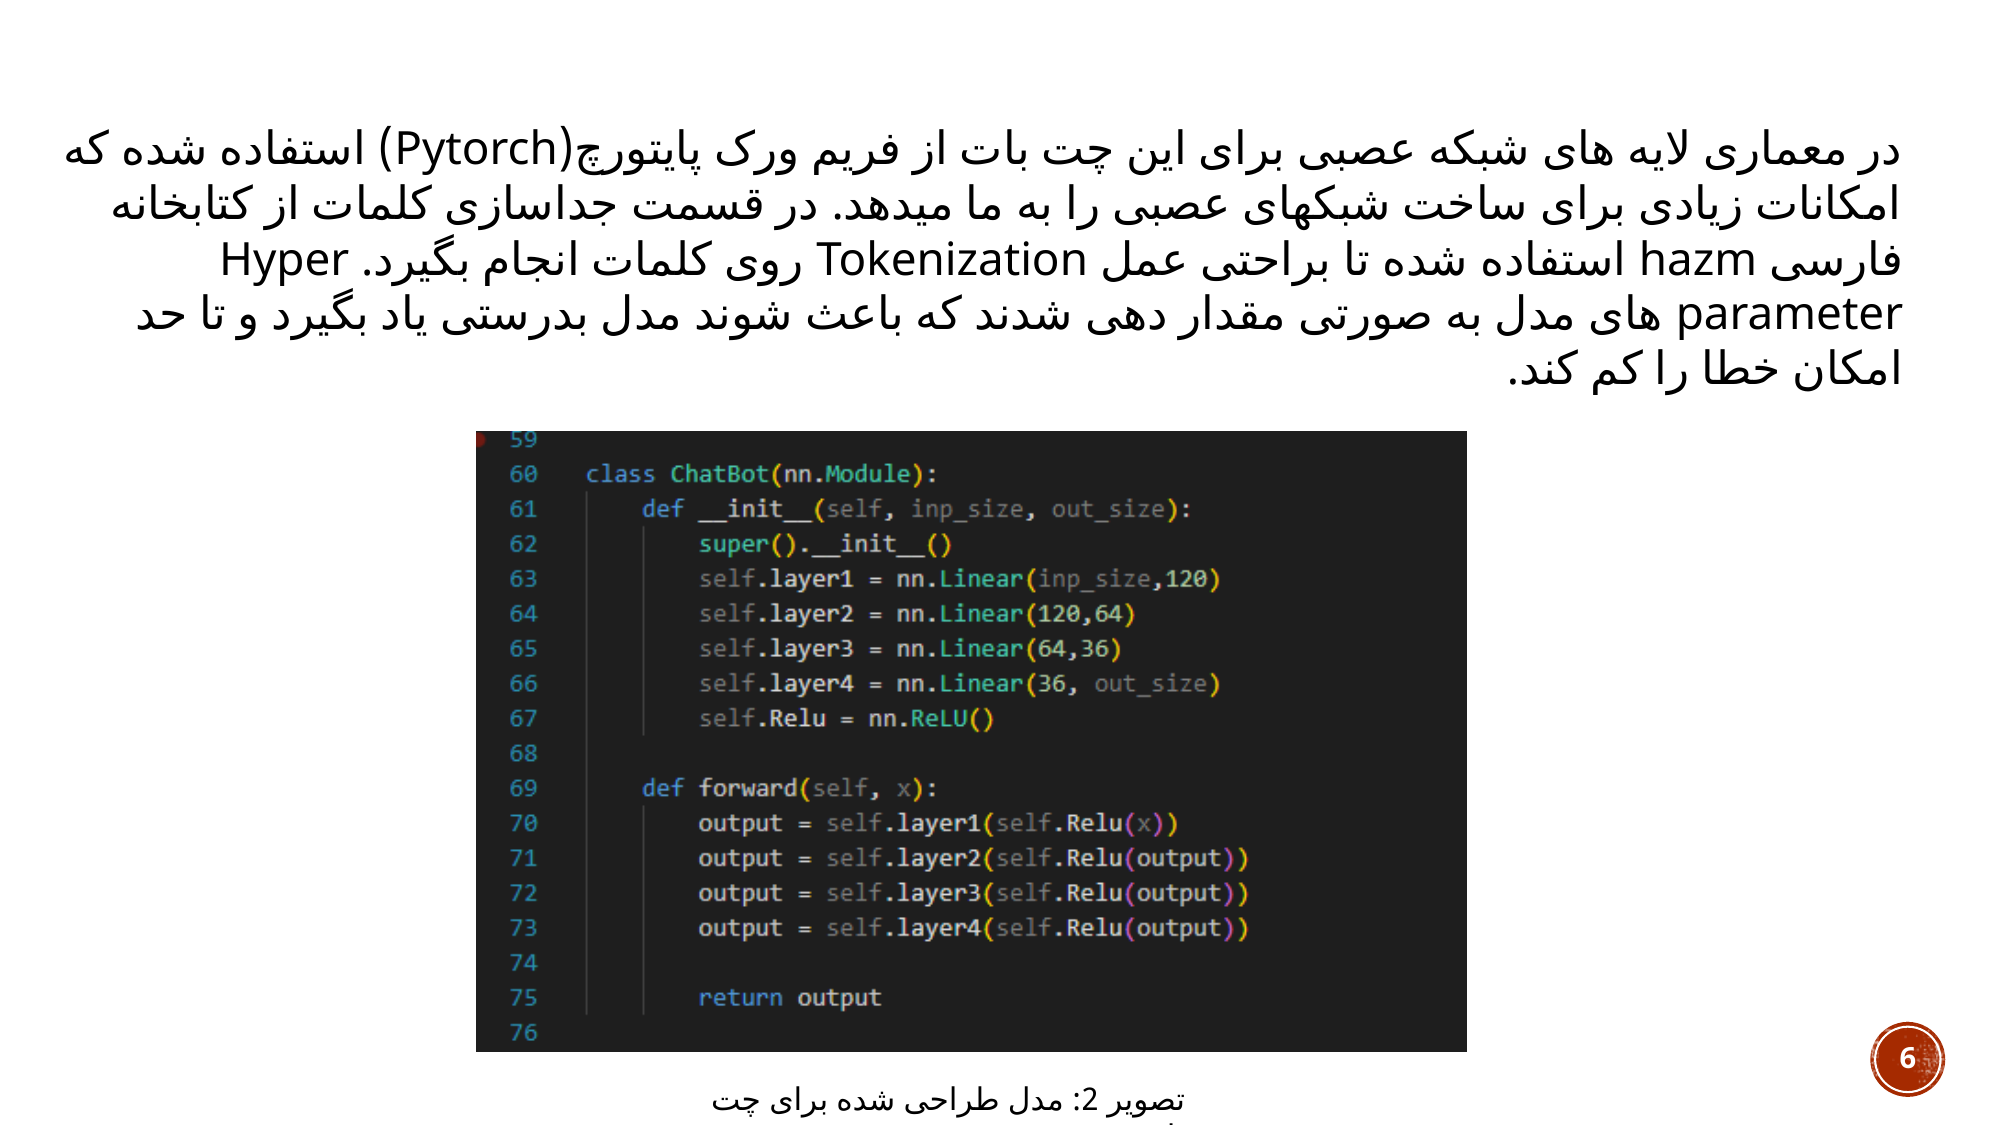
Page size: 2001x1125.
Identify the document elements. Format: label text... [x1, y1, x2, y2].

text_box تصویر 2: مدل طراحی شده برای چت بات [647, 1071, 1200, 1125]
slide_number 6 [1855, 1028, 1961, 1089]
text_box در معماری لایه های شبکه عصبی برای این چت بات از فریم ورک پایتورچ(Pytorch) استفاده شده که امکانات زیادی برای ساخت شبکهای عصبی را به ما میدهد. در قسمت جداسازی کلمات از کتابخانه فارسی hazm استفاده شده تا براحتی عمل Tokenization روی کلمات انجام بگیرد. Hyper parameter های مدل به صورتی مقدار دهی شدند که باعث شوند مدل بدرستی یاد بگیرد و تا حد امکان خطا را کم کند. [24, 111, 1919, 402]
picture [477, 432, 1467, 1052]
